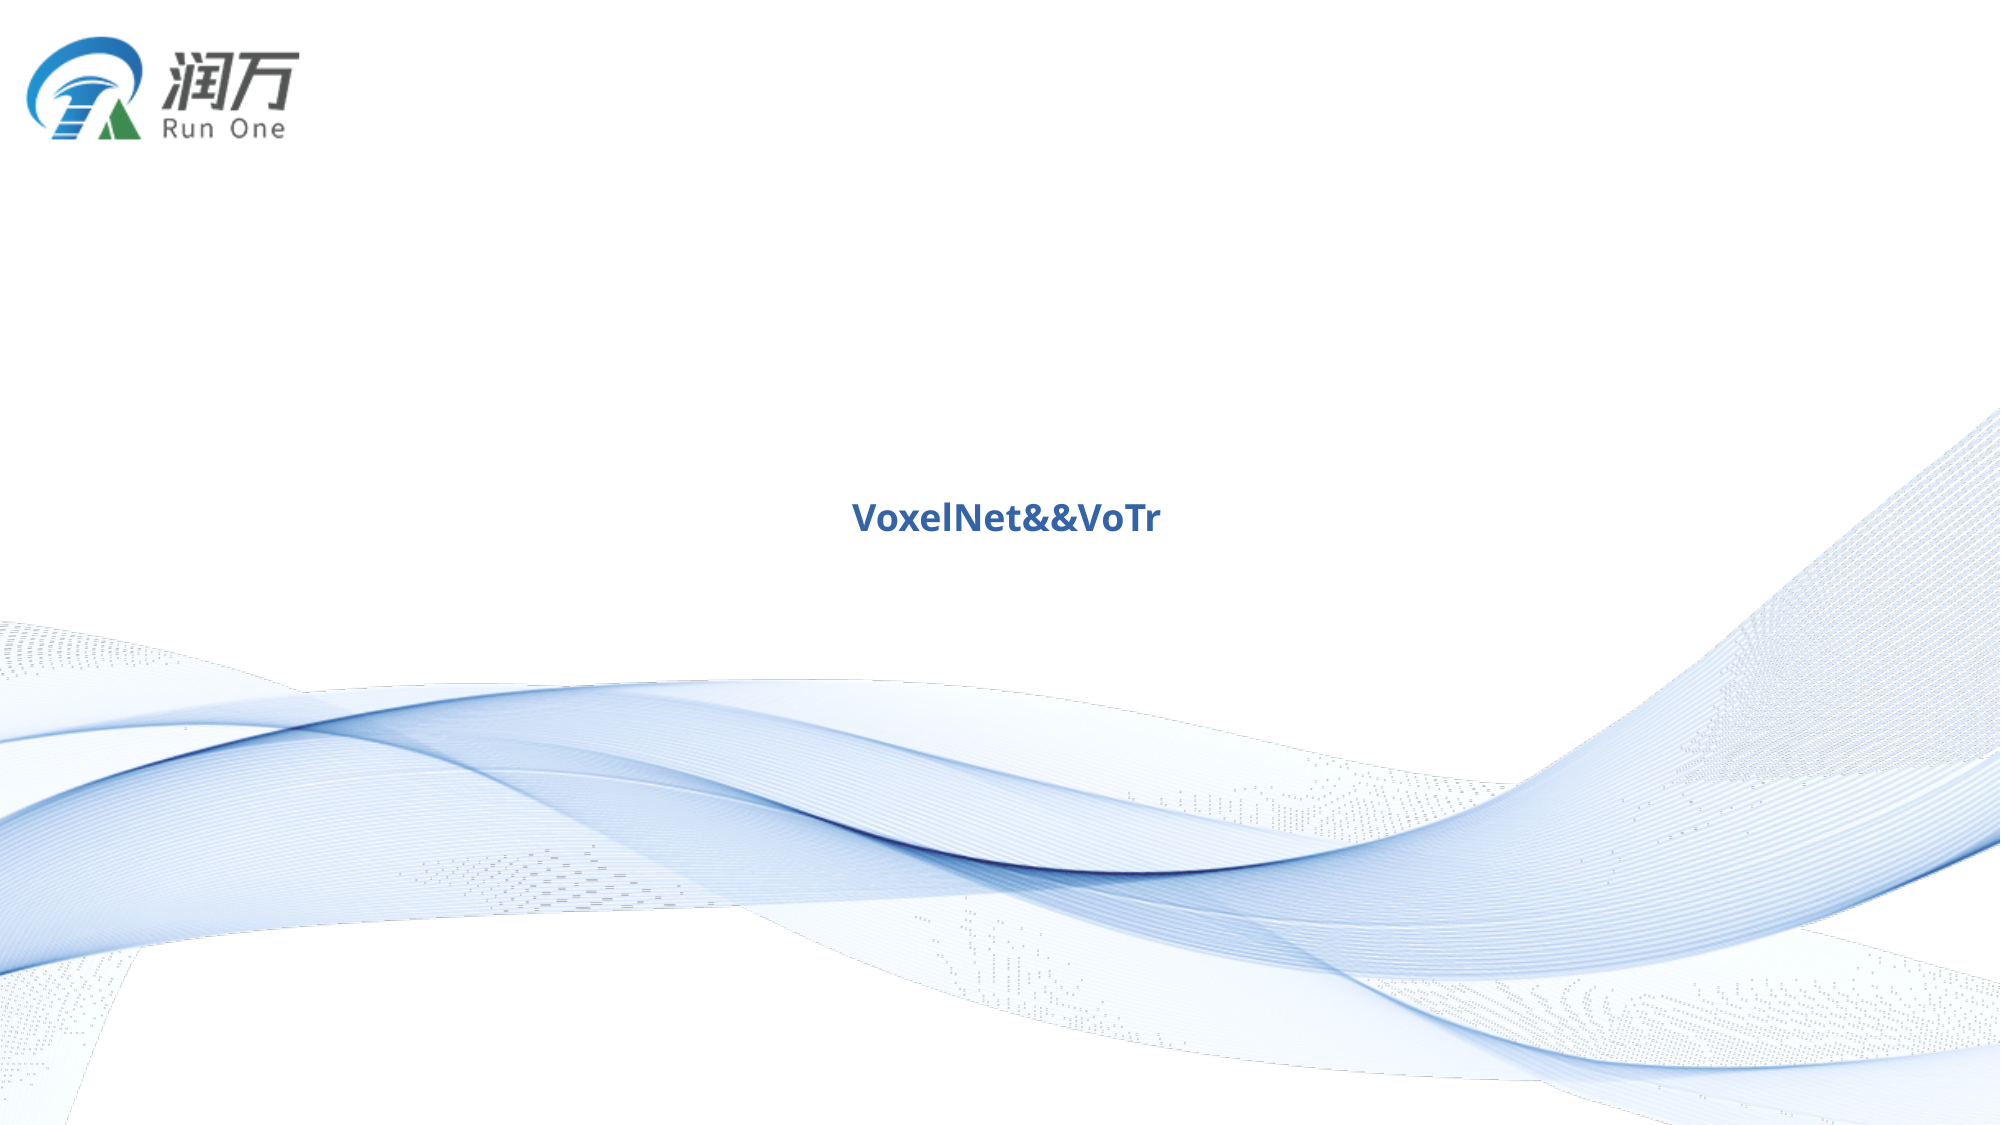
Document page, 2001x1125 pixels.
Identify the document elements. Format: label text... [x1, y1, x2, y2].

picture [18, 0, 308, 192]
picture [0, 396, 2000, 1125]
text_box VoxelNet&&VoTr [81, 486, 1932, 547]
